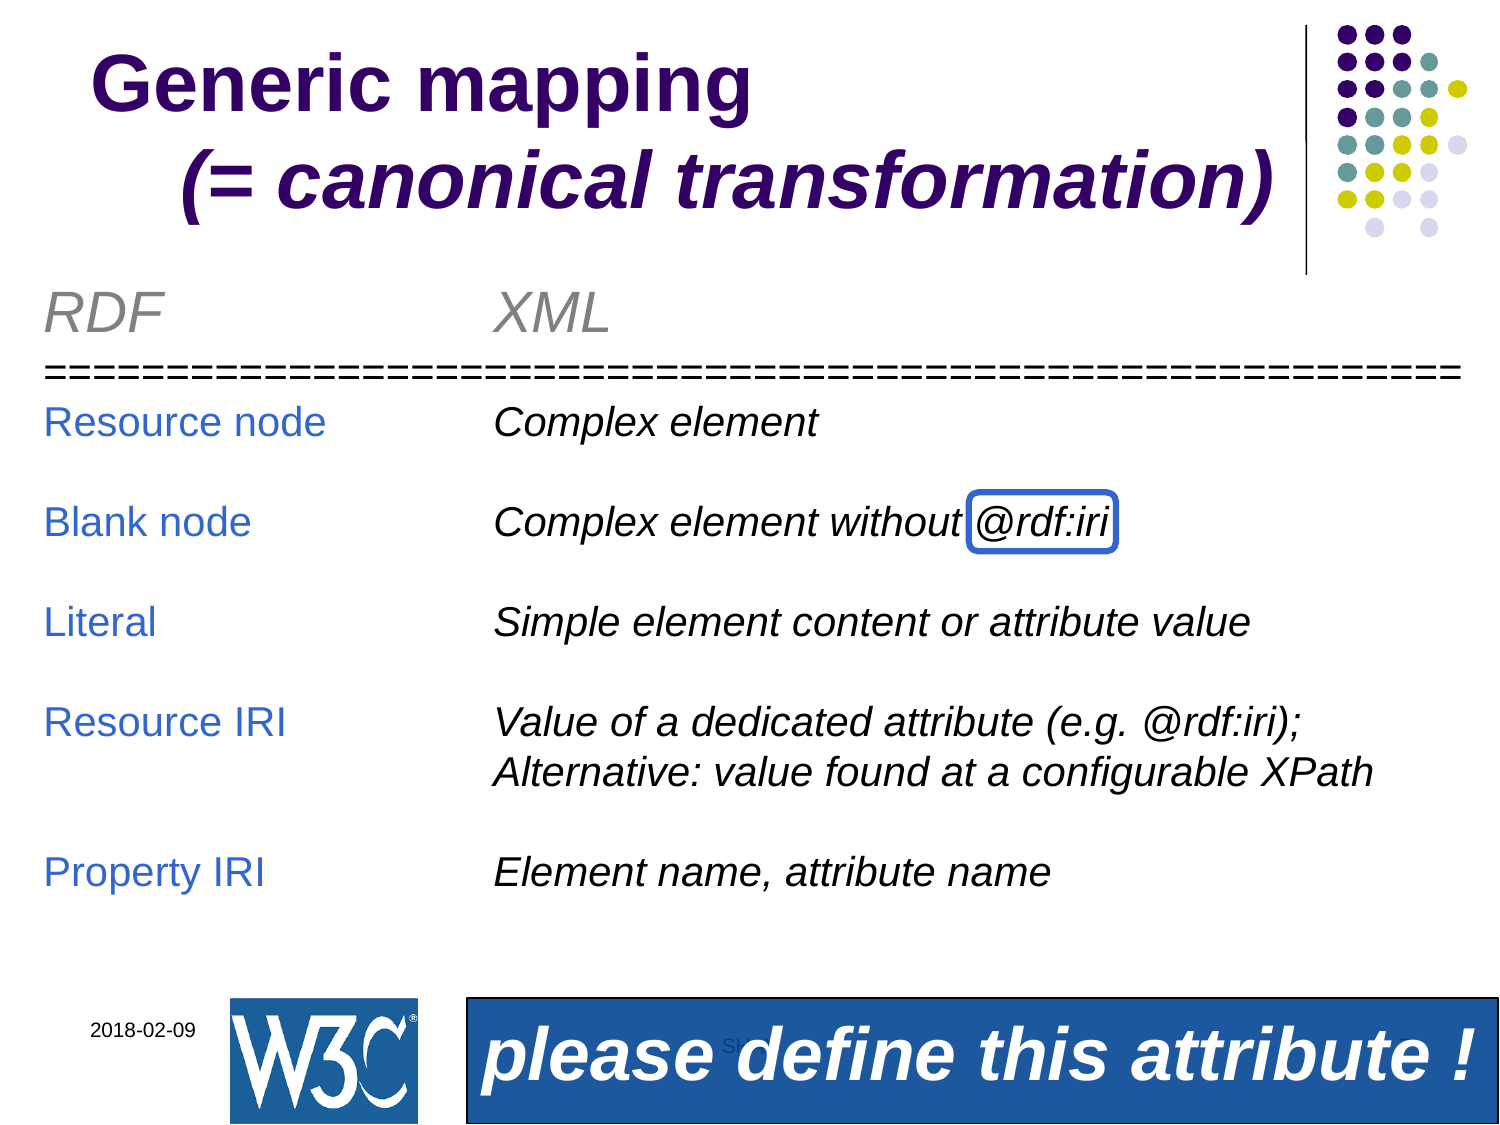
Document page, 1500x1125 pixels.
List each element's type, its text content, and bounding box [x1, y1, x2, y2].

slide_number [418, 1009, 425, 1085]
text_box RDF XML ========================================================== Resource node Complex element Blank node Complex element without @rdf:iri Literal Simple element content or attribute value Resource IRI Value of a dedicated attribute (e.g. @rdf:iri); Alternative: value found at a configurable XPath Property IRI Element name, attribute name [28, 267, 1479, 1003]
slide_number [75, 1009, 230, 1085]
text_box please define this attribute ! [467, 998, 1499, 1124]
text_box [968, 492, 1117, 552]
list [230, 998, 418, 1124]
title Generic mapping (= canonical transformation) [75, 20, 1313, 233]
